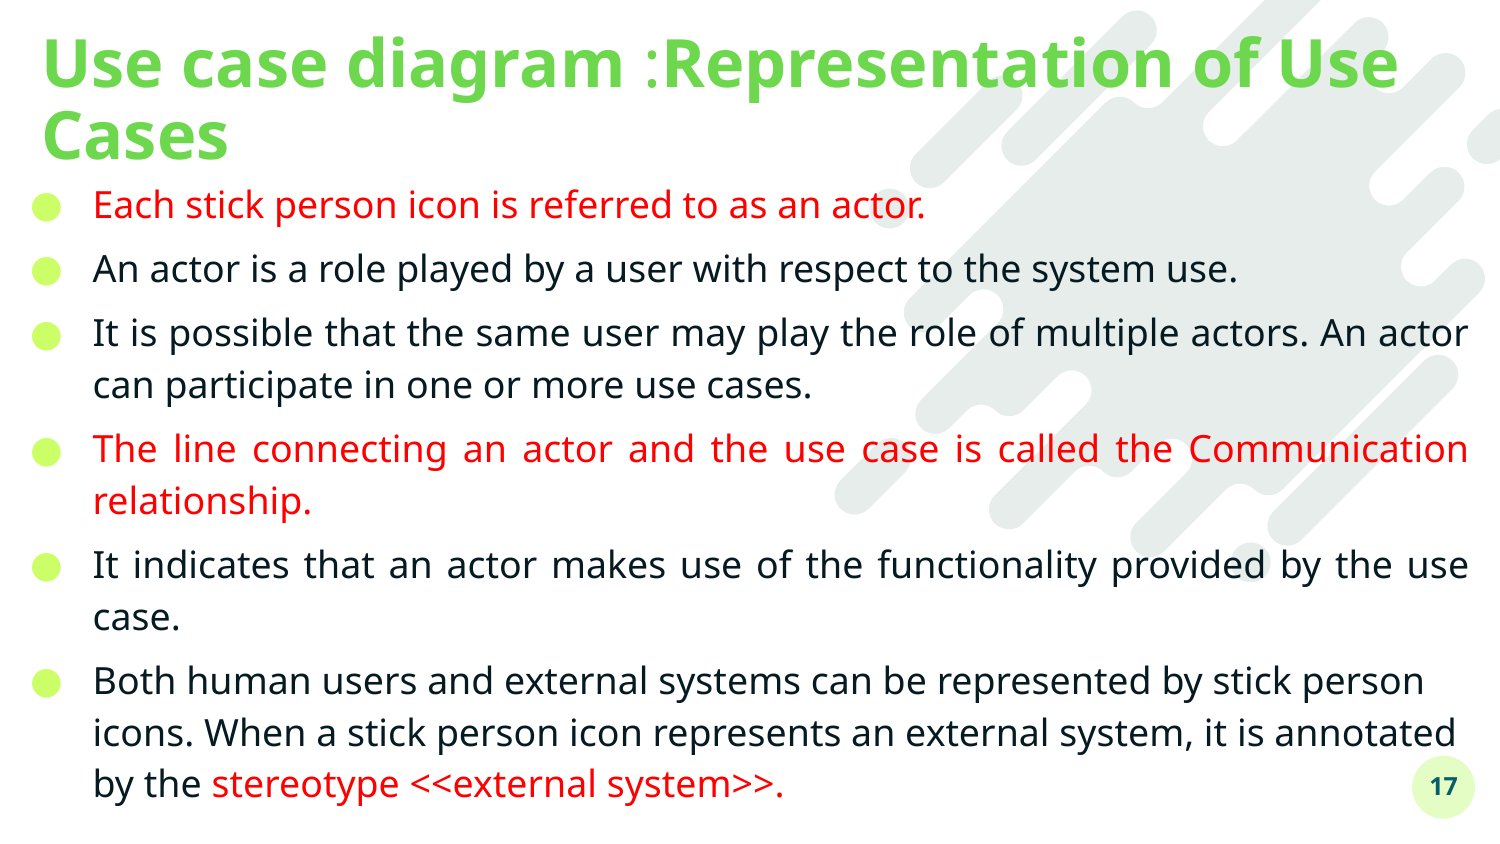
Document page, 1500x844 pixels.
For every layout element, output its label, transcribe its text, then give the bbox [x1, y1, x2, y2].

slide_number 17 [1412, 755, 1475, 819]
list Each stick person icon is referred to as an actor. An actor is a role played by a user with respect to the system use. It is possible that the same user may play the role of multiple actors. An actor can participate in one or more use cases. The line connecting an actor and the use case is called the Communication relationship. It indicates that an actor makes use of the functionality provided by the use case. Both human users and external systems can be represented by stick person icons. When a stick person icon represents an external system, it is annotated by the stereotype <<external system>>. [17, 173, 1471, 836]
title Use case diagram :Representation of Use Cases [41, 43, 1412, 173]
